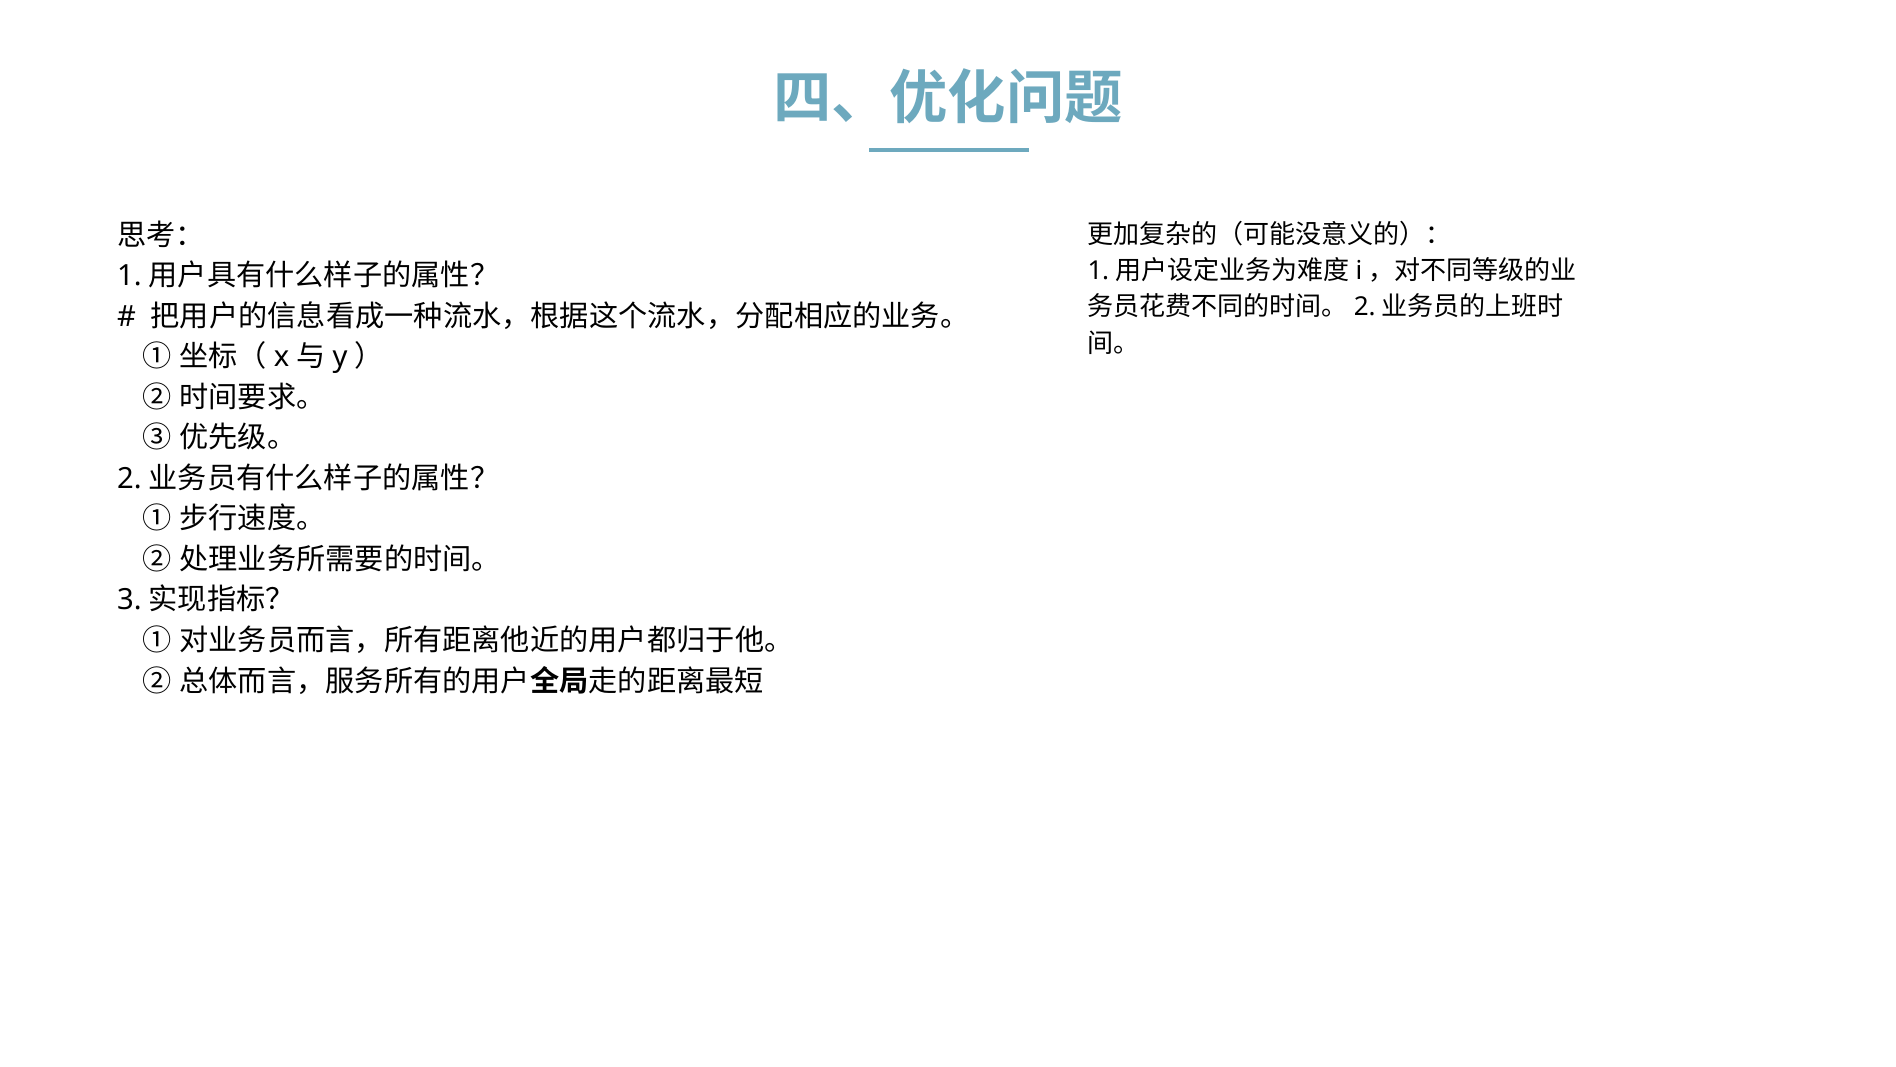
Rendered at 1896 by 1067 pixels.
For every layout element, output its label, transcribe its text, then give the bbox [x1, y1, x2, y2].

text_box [655, 54, 1241, 137]
text_box 更加复杂的（可能没意义的）： 1.用户设定业务为难度i，对不同等级的业务员花费不同的时间。2.业务员的上班时间。 [1087, 212, 1581, 358]
text_box 思考： 1.用户具有什么样子的属性？ # 把用户的信息看成一种流水，根据这个流水，分配相应的业务。 ①坐标（x与y） ②时间要求。 ③优先级。 2.业务员有什么样子的属性？ ①步行速度。 ②处理业务所需要的时间。 3.实现指标？ ①对业务员而言，所有距离他近的用户都归于他。 ②总体而言，服务所有的用户全局走的距离最短 [117, 210, 1055, 778]
